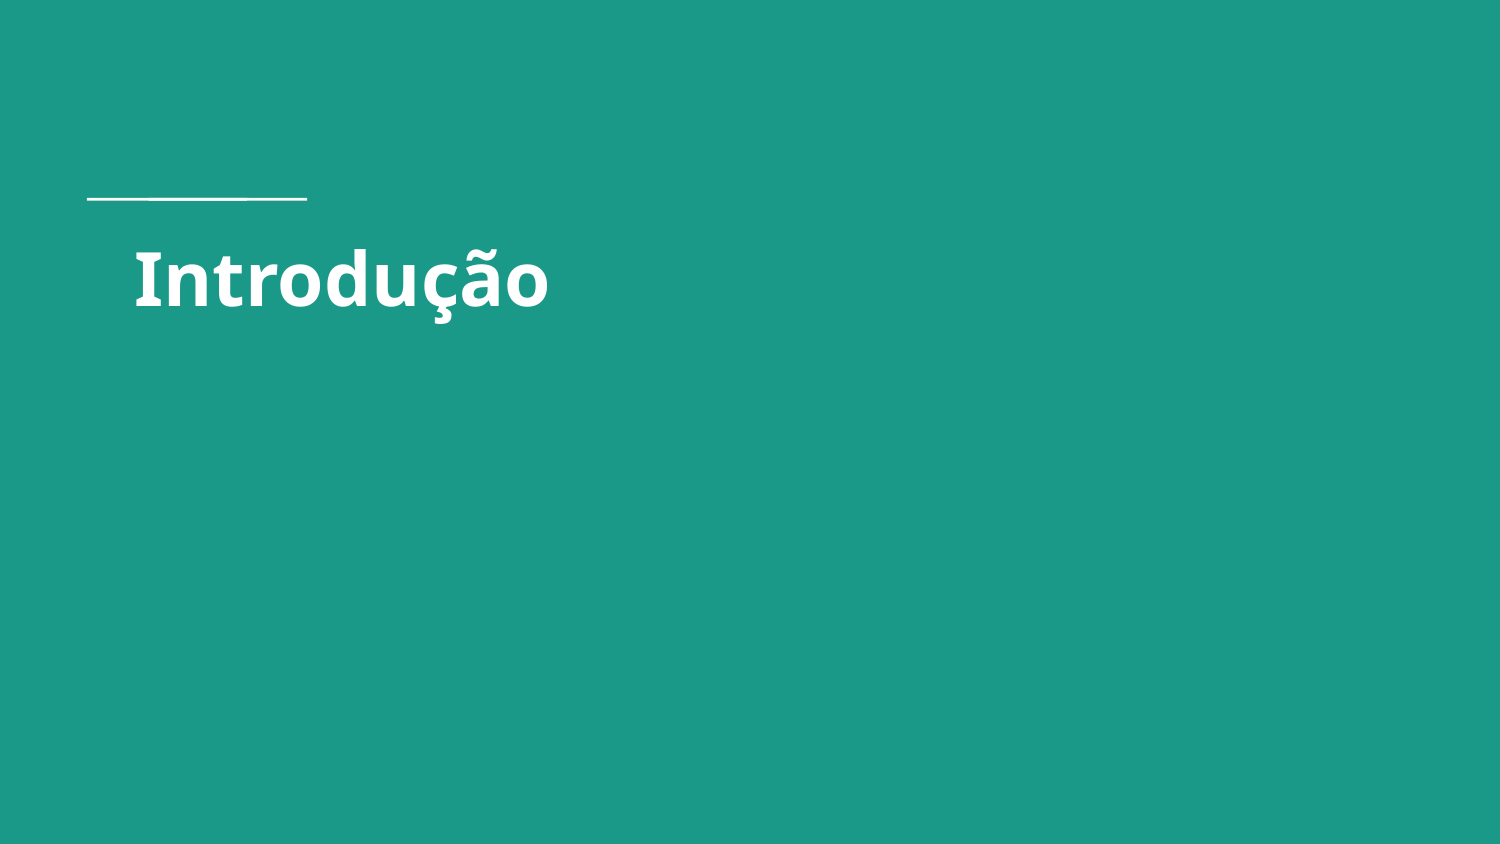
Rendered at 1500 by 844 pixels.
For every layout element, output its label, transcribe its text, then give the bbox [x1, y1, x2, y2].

title Introdução [119, 216, 1381, 466]
